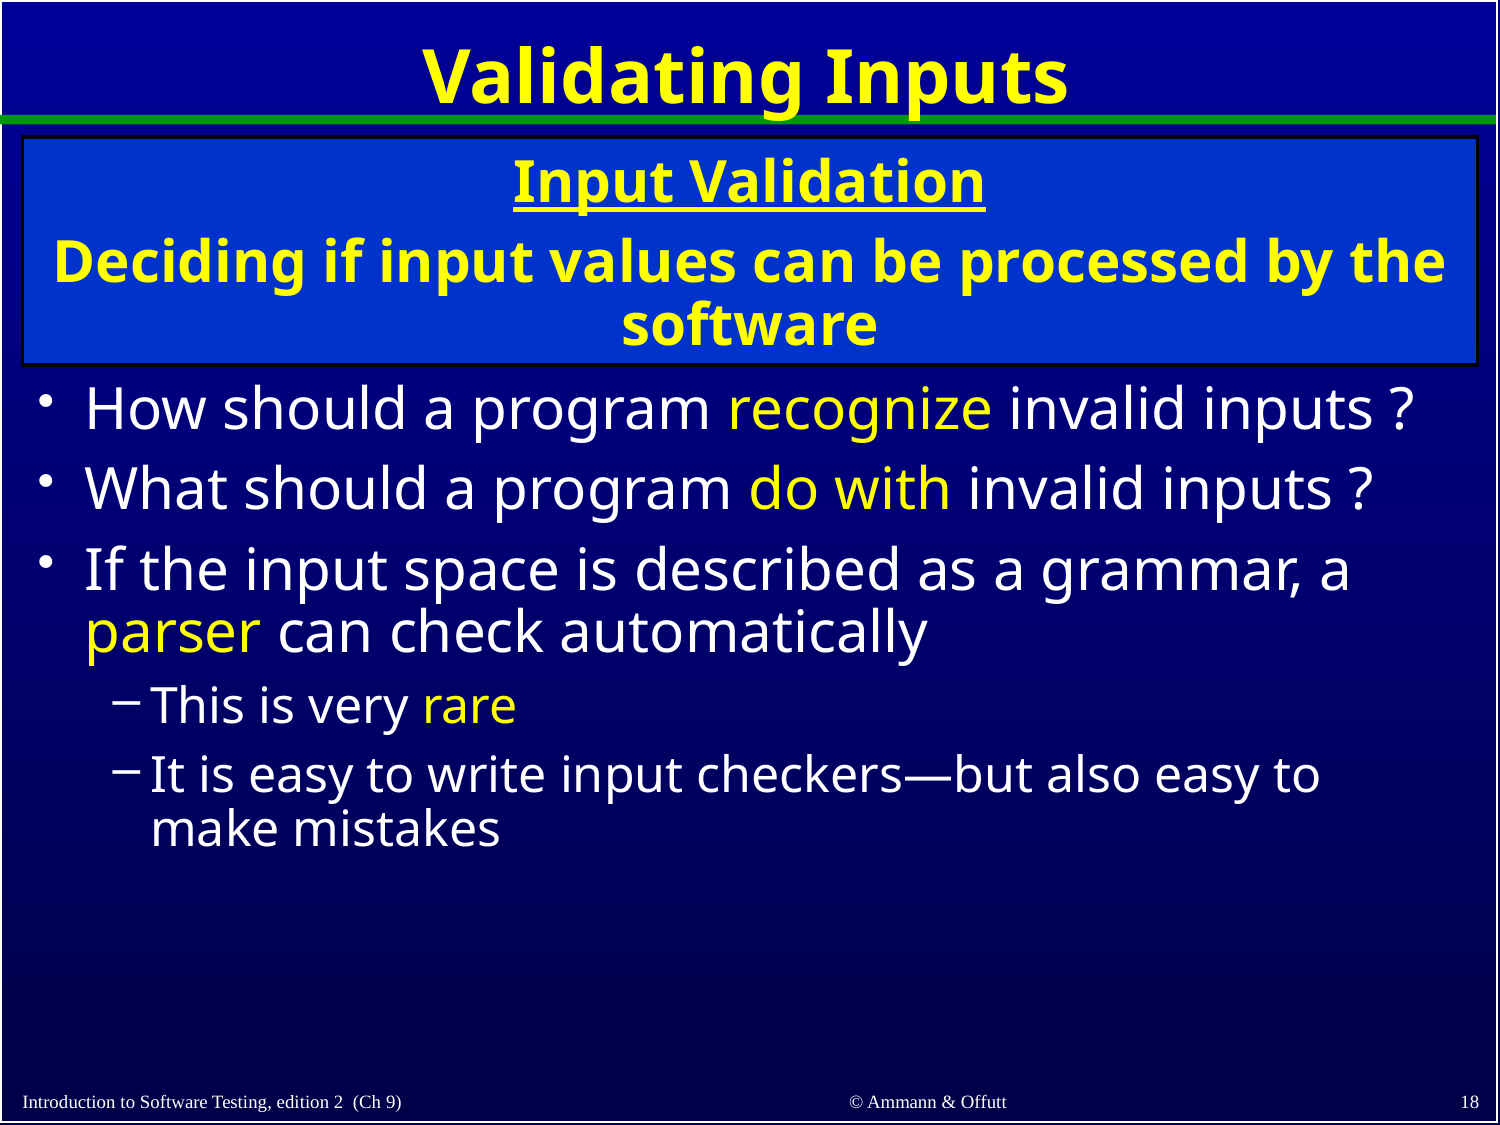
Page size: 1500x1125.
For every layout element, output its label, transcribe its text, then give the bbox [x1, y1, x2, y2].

slide_number 18 [1181, 1075, 1495, 1121]
list How should a program recognize invalid inputs ? What should a program do with invalid inputs ? If the input space is described as a grammar, a parser can check automatically This is very rare It is easy to write input checkers—but also easy to make mistakes [22, 371, 1478, 1062]
slide_number Introduction to Software Testing, edition 2 (Ch 9) [6, 1078, 660, 1121]
footer © Ammann & Offutt [690, 1077, 1166, 1121]
title Validating Inputs [1, 15, 1493, 143]
text_box Input Validation Deciding if input values can be processed by the software [22, 136, 1478, 366]
